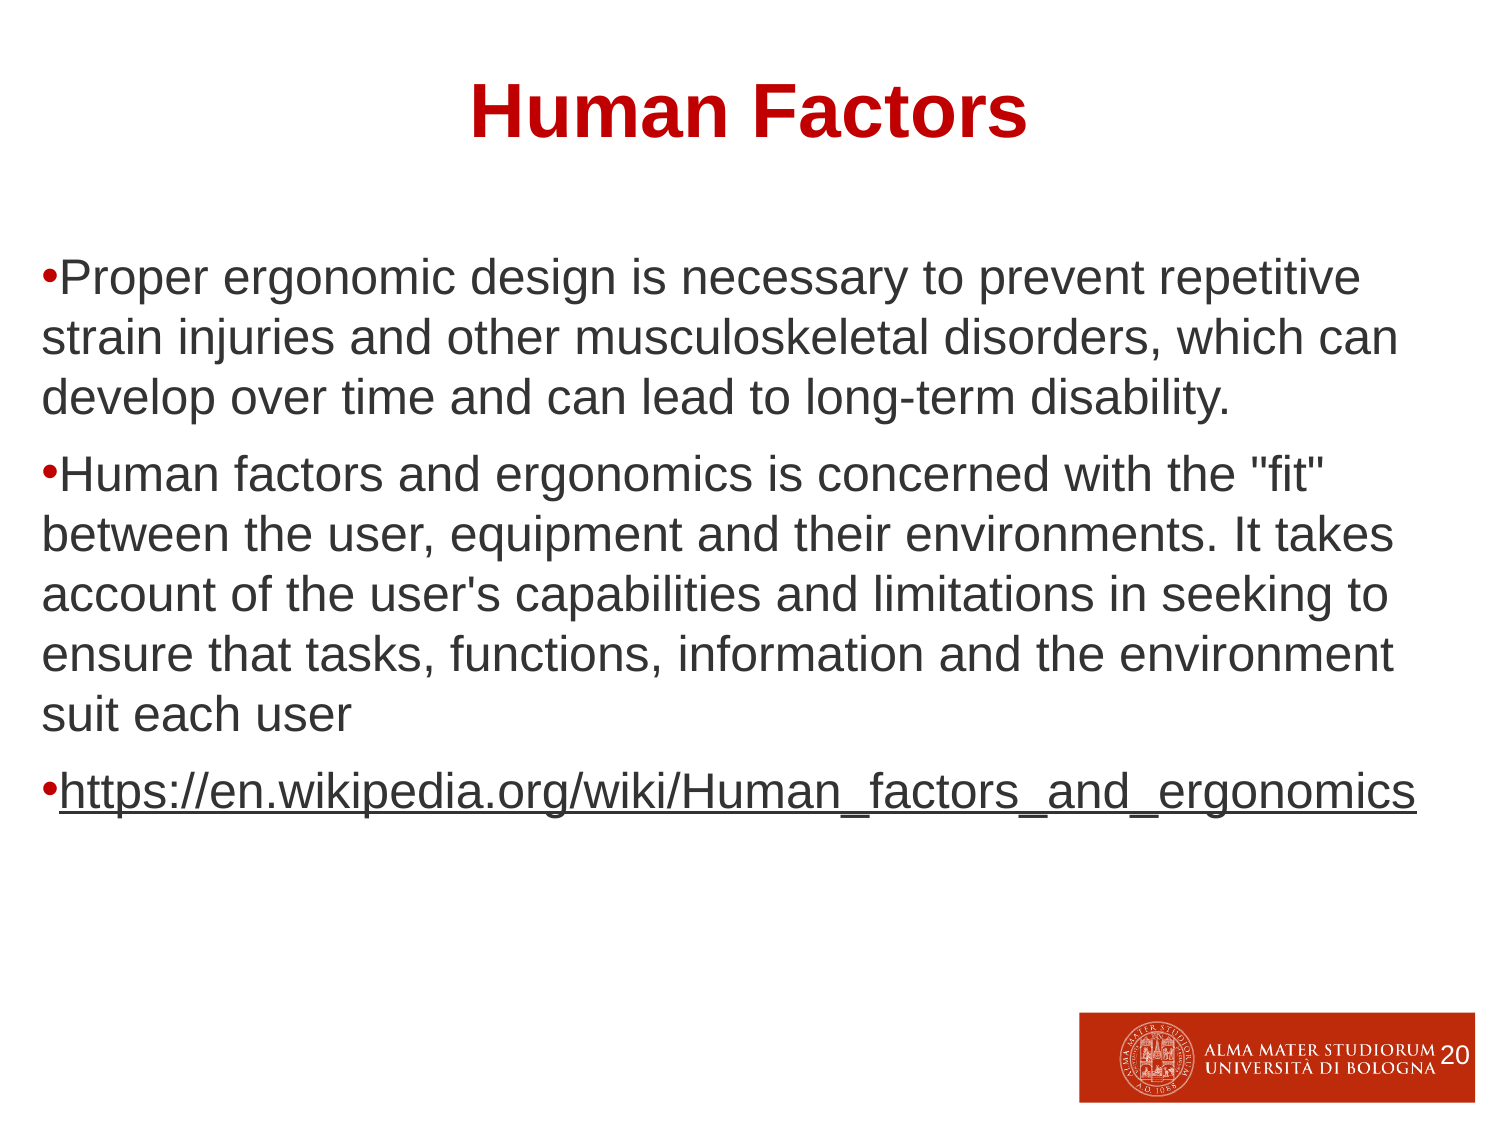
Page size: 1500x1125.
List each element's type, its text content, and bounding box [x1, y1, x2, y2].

text_box 20 [1218, 1031, 1485, 1077]
text_box Proper ergonomic design is necessary to prevent repetitive strain injuries and other musculoskeletal disorders, which can develop over time and can lead to long-term disability. Human factors and ergonomics is concerned with the "fit" between the user, equipment and their environments. It takes account of the user's capabilities and limitations in seeking to ensure that tasks, functions, information and the environment suit each user https://en.wikipedia.org/wiki/Human_factors_and_ergonomics [26, 160, 1481, 986]
picture [1112, 1014, 1442, 1102]
text_box Human Factors [103, 46, 1396, 167]
